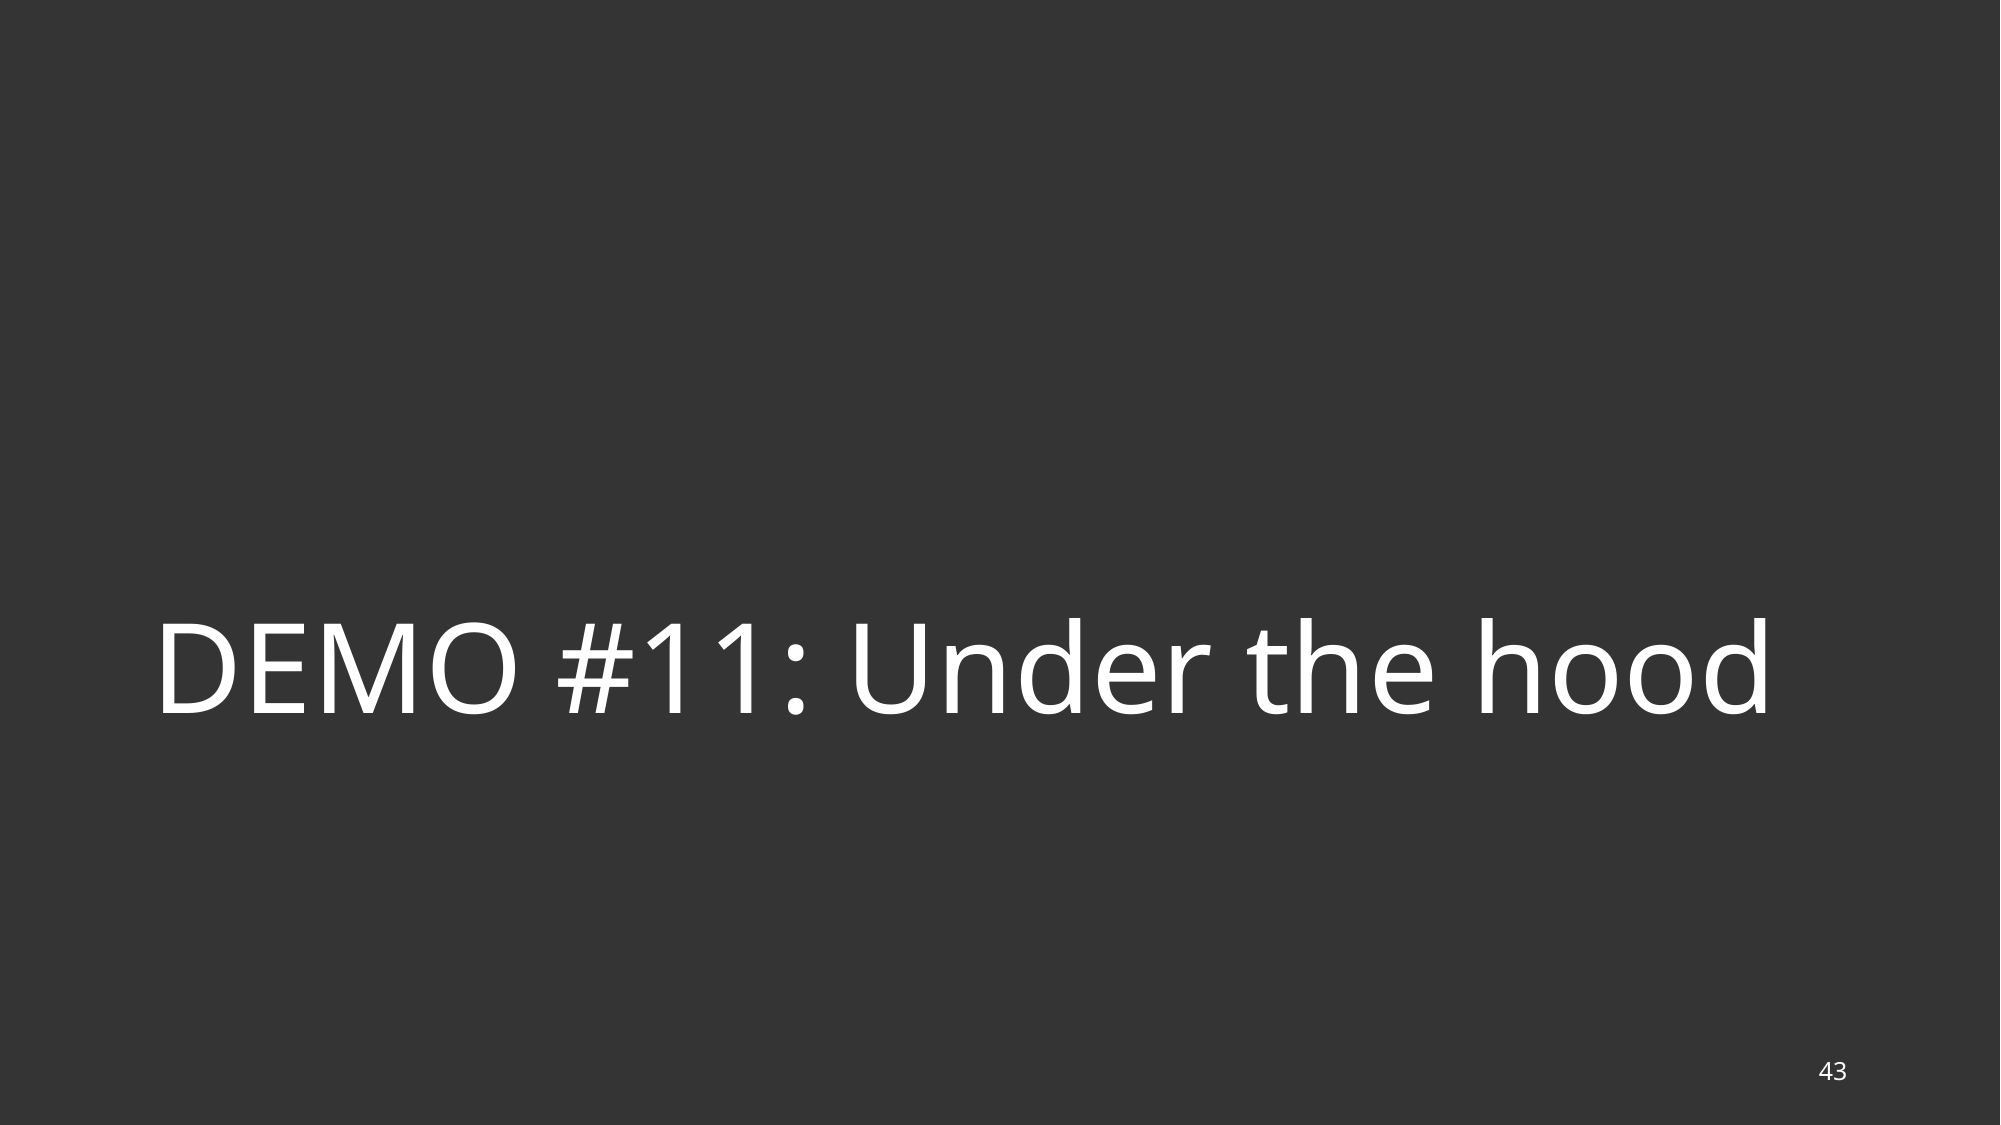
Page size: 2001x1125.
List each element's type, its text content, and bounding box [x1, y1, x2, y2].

slide_number 43 [1412, 1042, 1863, 1103]
title DEMO #11: Under the hood [136, 280, 1862, 749]
